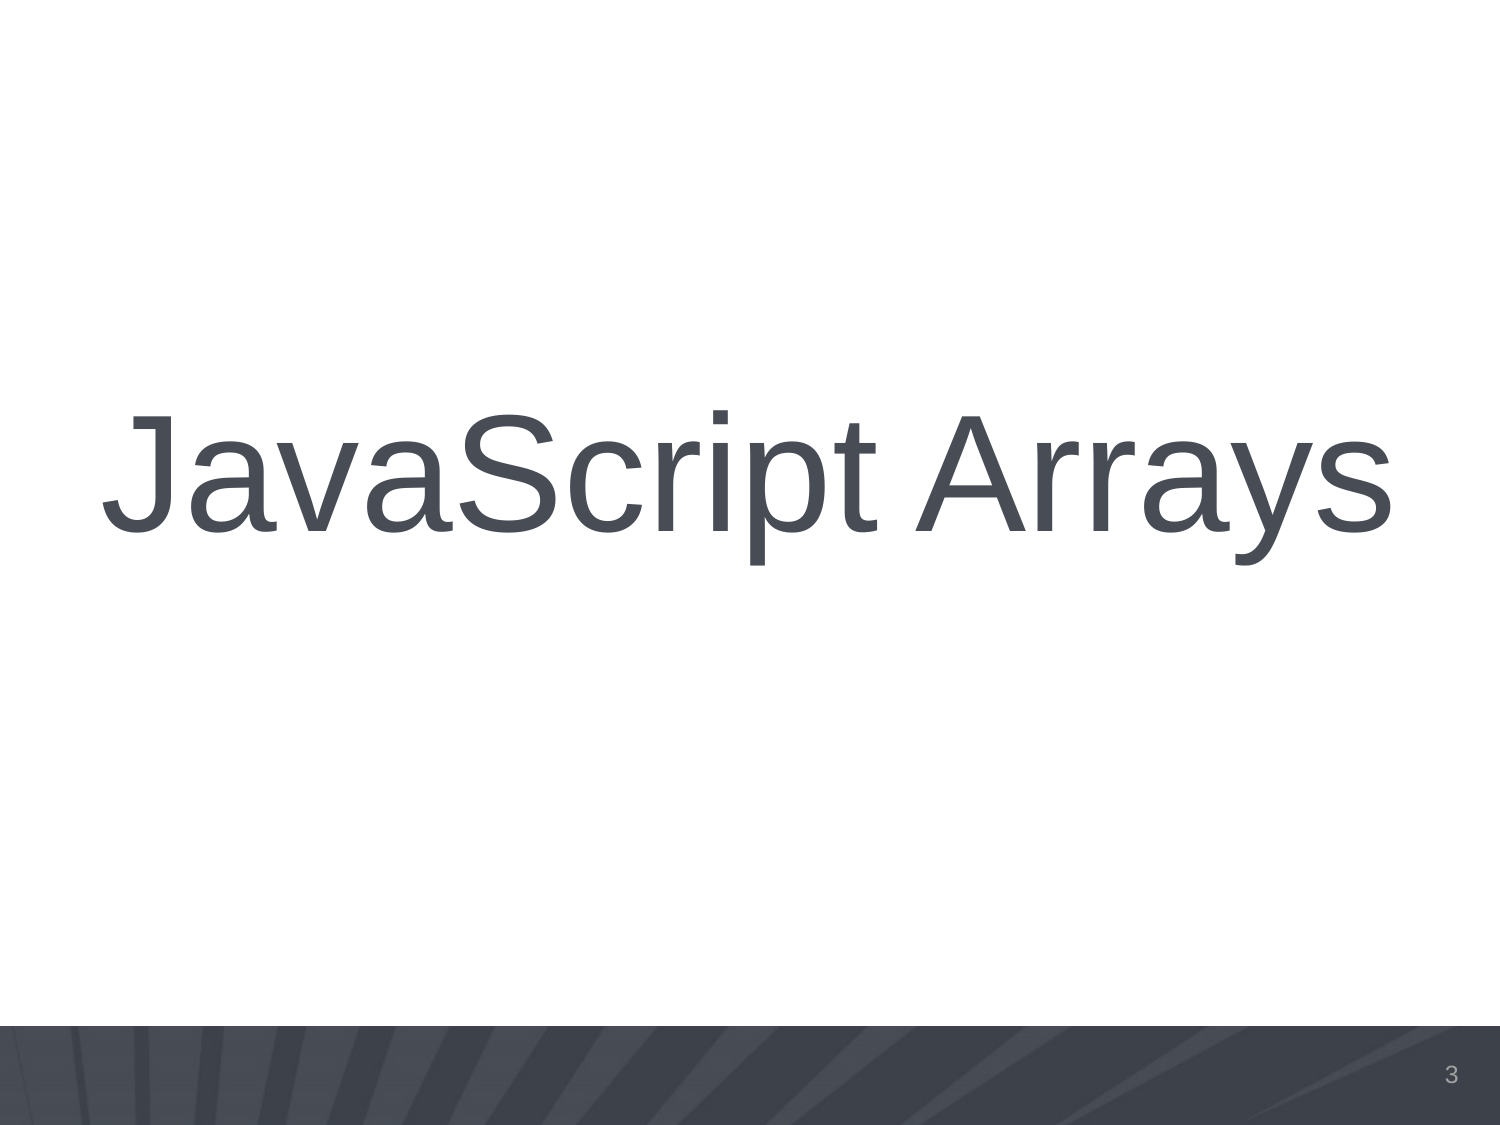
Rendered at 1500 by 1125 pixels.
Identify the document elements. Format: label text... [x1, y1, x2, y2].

slide_number 2 [1332, 1043, 1474, 1104]
picture [0, 1026, 1500, 1125]
list JavaScript Arrays [25, 356, 1474, 999]
